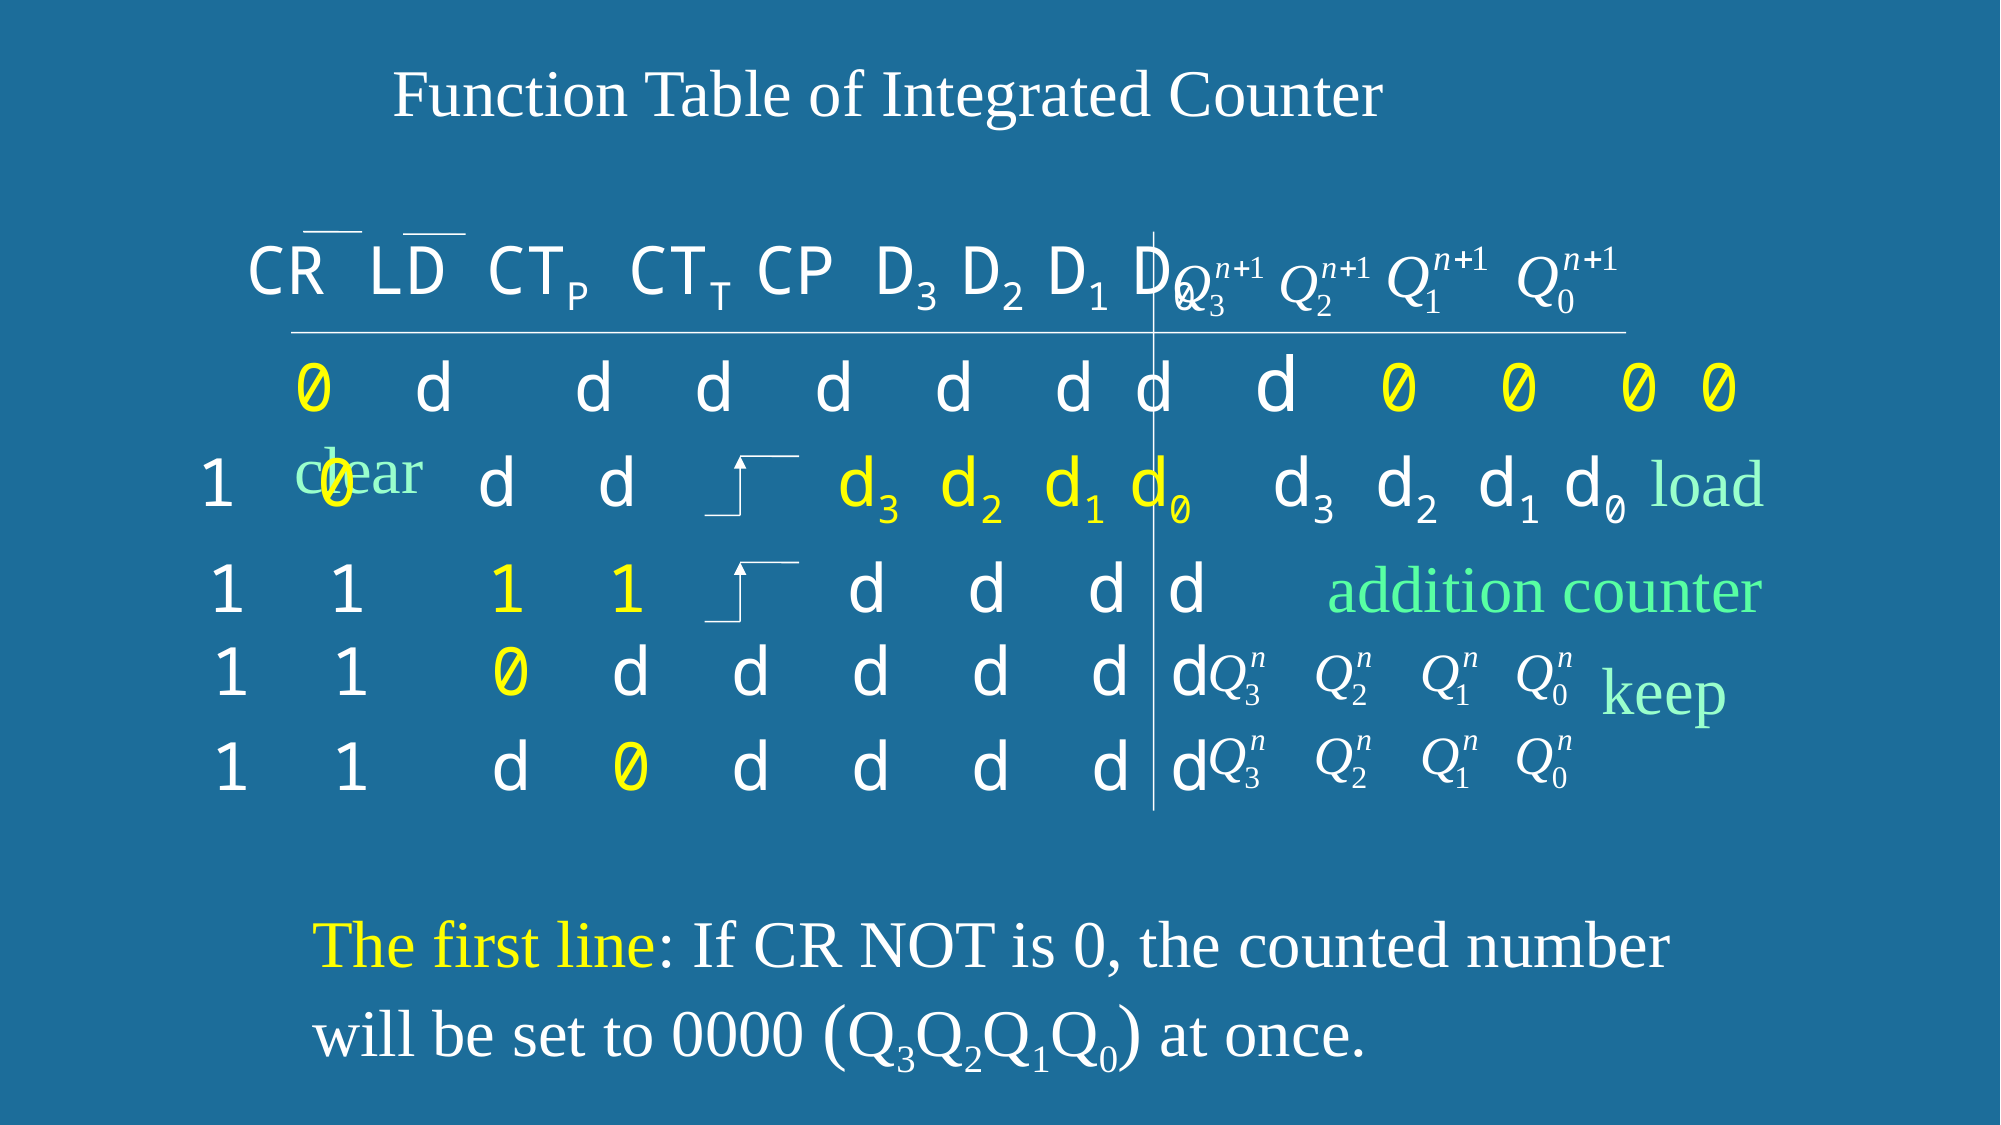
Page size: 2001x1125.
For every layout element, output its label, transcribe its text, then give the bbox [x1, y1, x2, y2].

text_box keep [1587, 640, 1743, 736]
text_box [1165, 243, 1272, 328]
text_box 0 d d d d d d d d 0 0 0 0 clear [1154, 329, 1827, 515]
text_box The first line: If CR NOT is 0, the counted number will be set to 0000 (Q3Q2Q1Q0) at once. [297, 893, 1709, 1088]
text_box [1507, 231, 1627, 326]
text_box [279, 432, 1684, 529]
text_box CR LD CTP CTT CP D3 D2 D1 D0 [231, 220, 1211, 326]
text_box Function Table of Integrated Counter [377, 42, 1401, 138]
text_box 0 d d d d d d d d 0 0 0 0 clear [279, 329, 1153, 431]
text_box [1377, 231, 1497, 321]
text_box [279, 643, 1583, 716]
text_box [279, 715, 1582, 812]
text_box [279, 538, 1692, 635]
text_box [1273, 243, 1373, 324]
